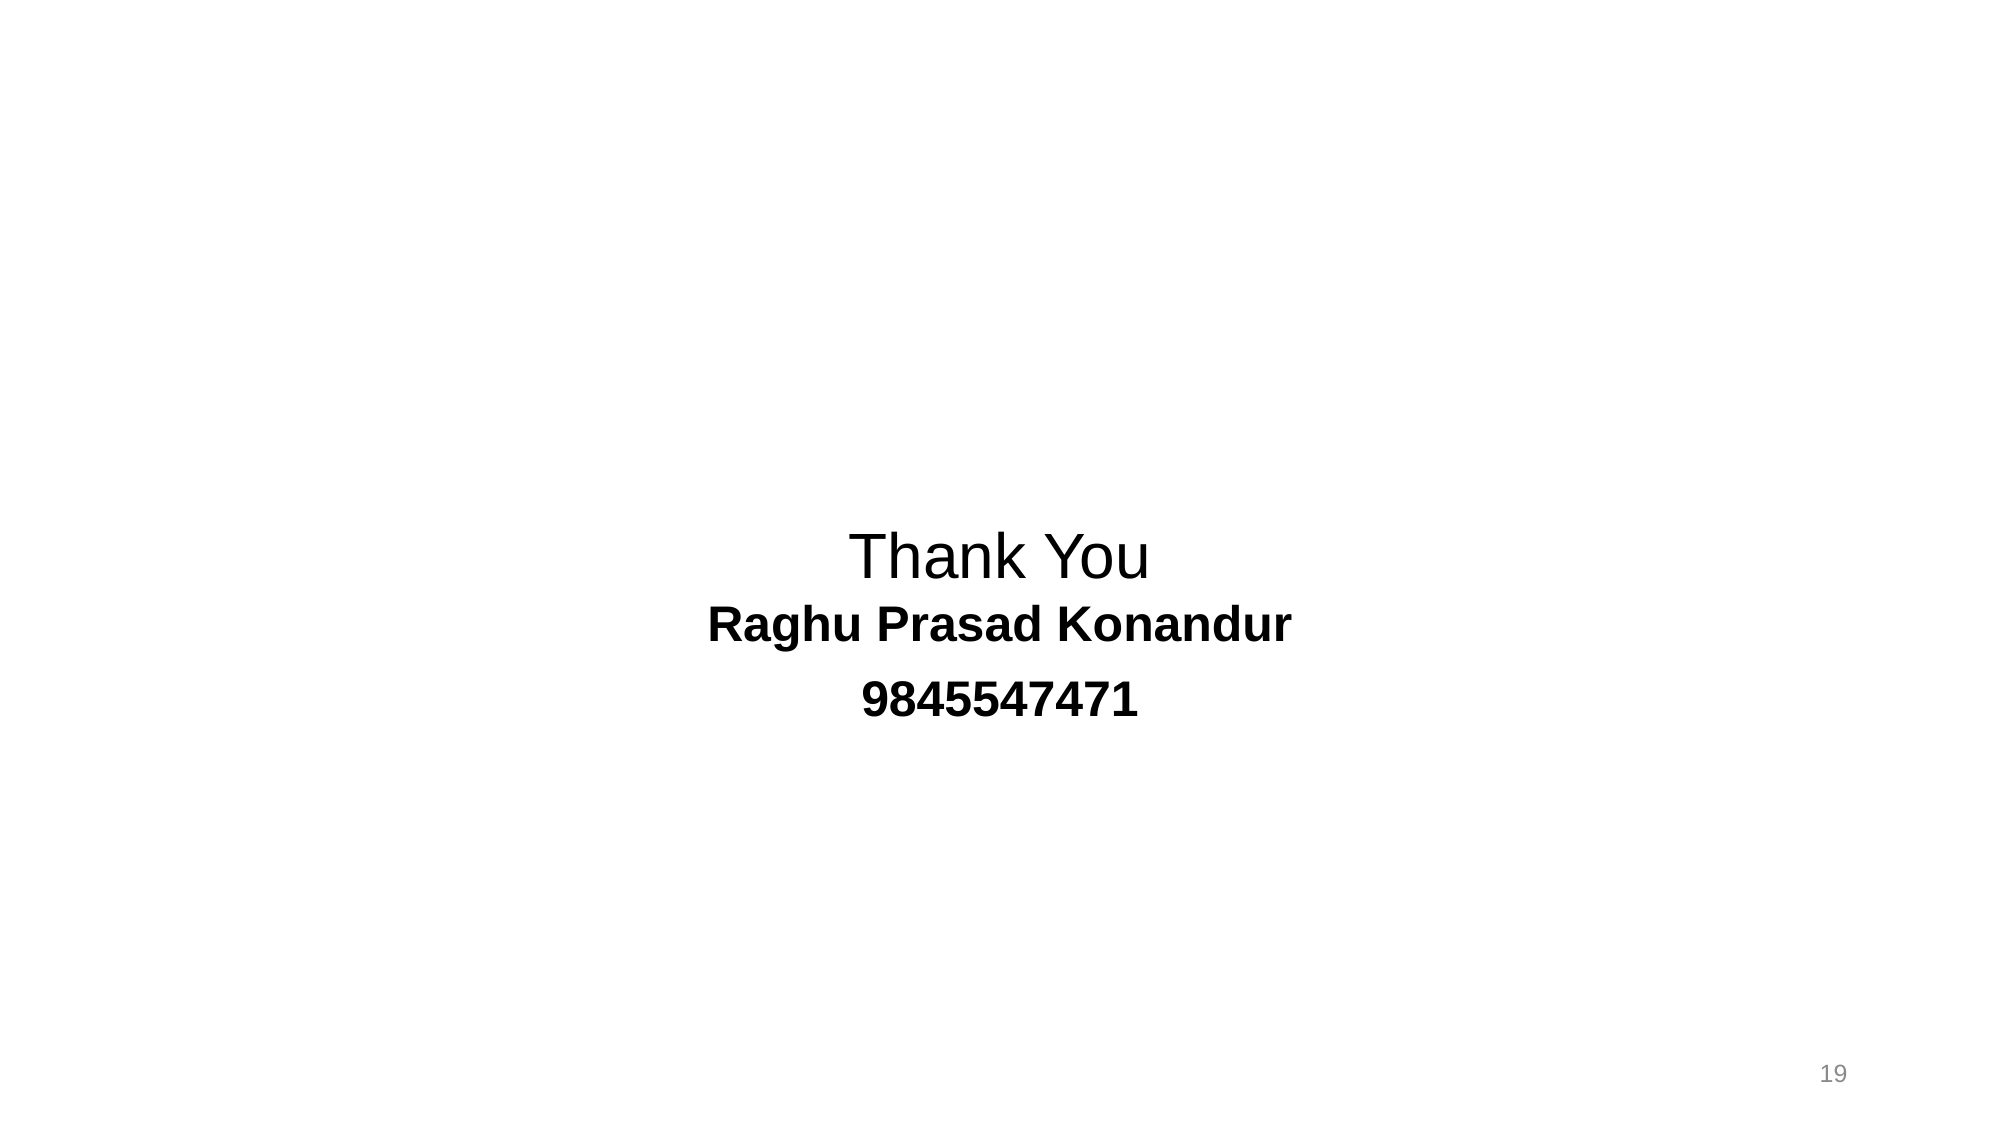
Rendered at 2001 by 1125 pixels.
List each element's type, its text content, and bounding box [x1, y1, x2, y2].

slide_number 19 [1412, 1042, 1863, 1103]
title Thank You [249, 446, 1750, 590]
subtitle Raghu Prasad Konandur 9845547471 [249, 590, 1750, 1043]
